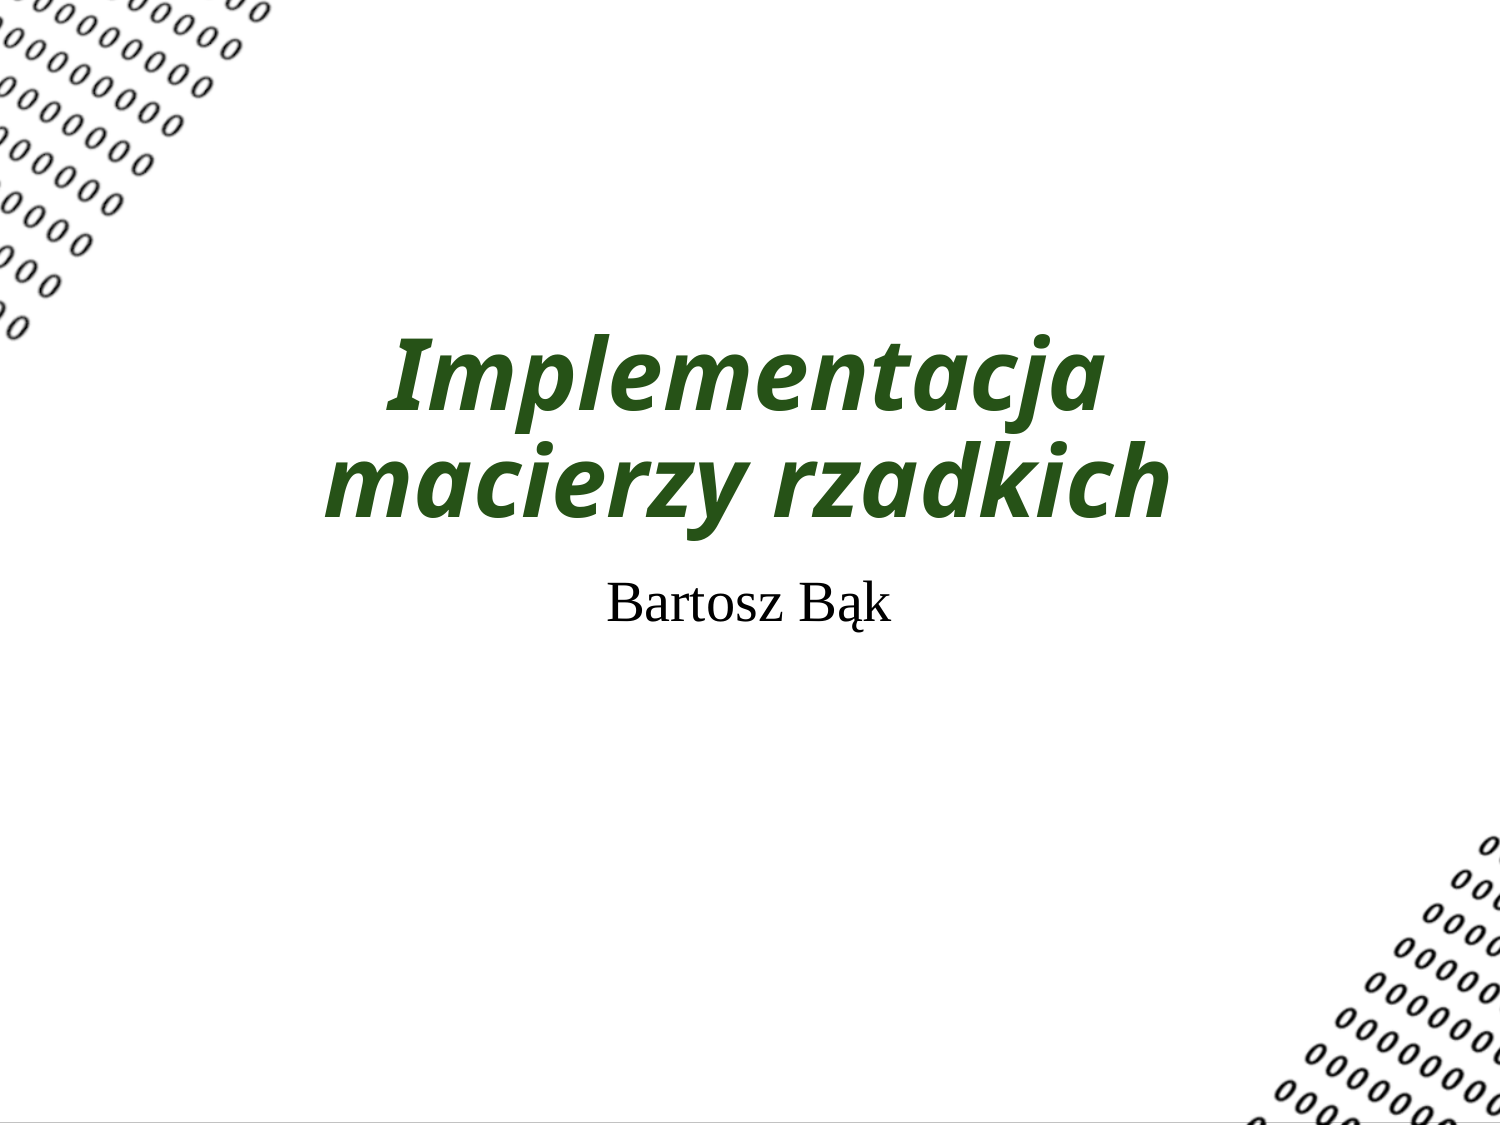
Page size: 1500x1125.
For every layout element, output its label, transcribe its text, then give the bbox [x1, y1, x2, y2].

picture [0, 0, 1500, 1125]
title Implementacja macierzy rzadkich [241, 408, 1258, 564]
list Bartosz Bąk [565, 563, 933, 669]
